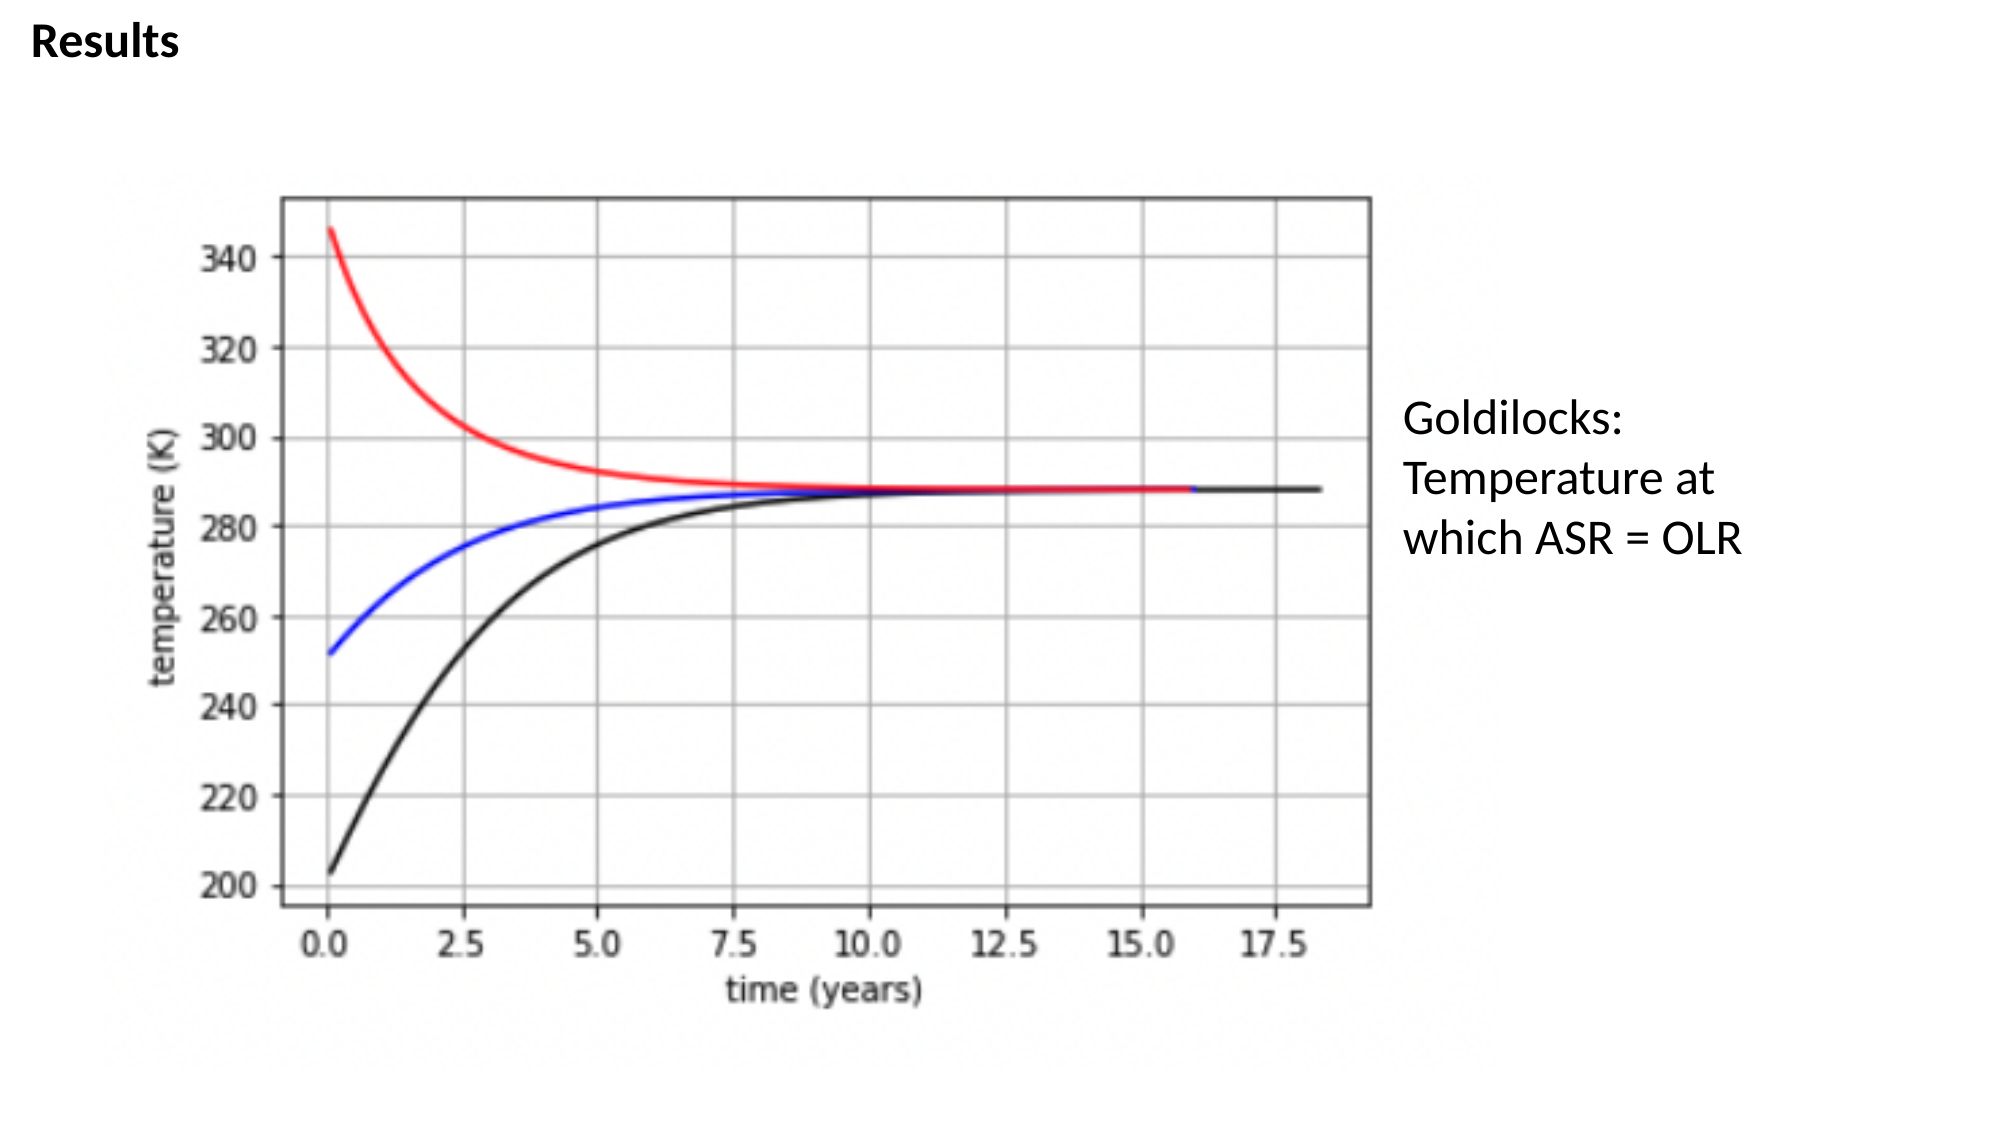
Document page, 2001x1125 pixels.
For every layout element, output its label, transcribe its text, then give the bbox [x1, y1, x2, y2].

text_box Results [16, 0, 1416, 75]
text_box Goldilocks: Temperature at which ASR = OLR [1503, 377, 1831, 572]
picture [102, 170, 1503, 1069]
